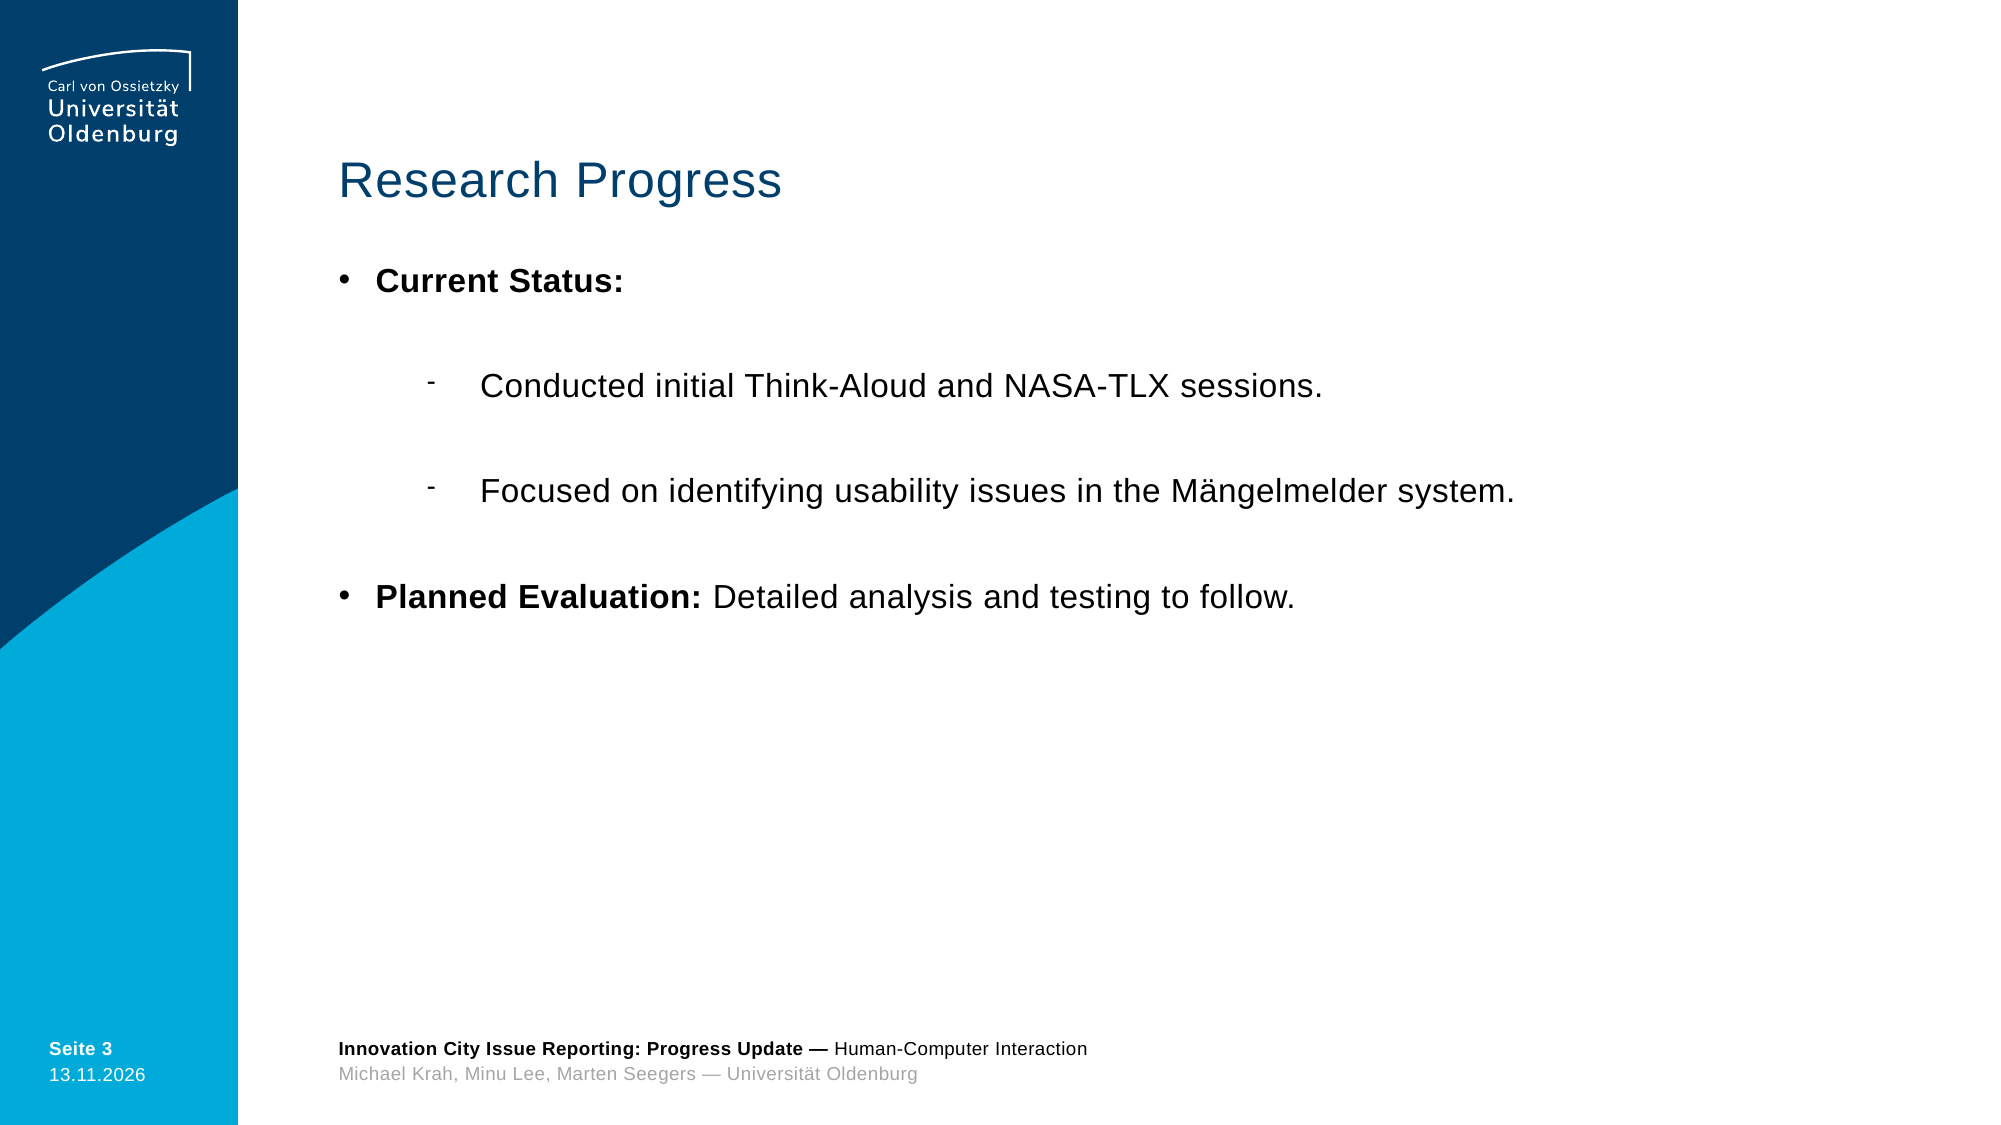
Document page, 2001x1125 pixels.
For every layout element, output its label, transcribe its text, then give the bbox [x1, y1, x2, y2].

title Research Progress [338, 153, 1295, 226]
list Current Status: Conducted initial Think-Aloud and NASA-TLX sessions. Focused on identifying usability issues in the Mängelmelder system. Planned Evaluation: Detailed analysis and testing to follow. [338, 255, 1763, 1012]
